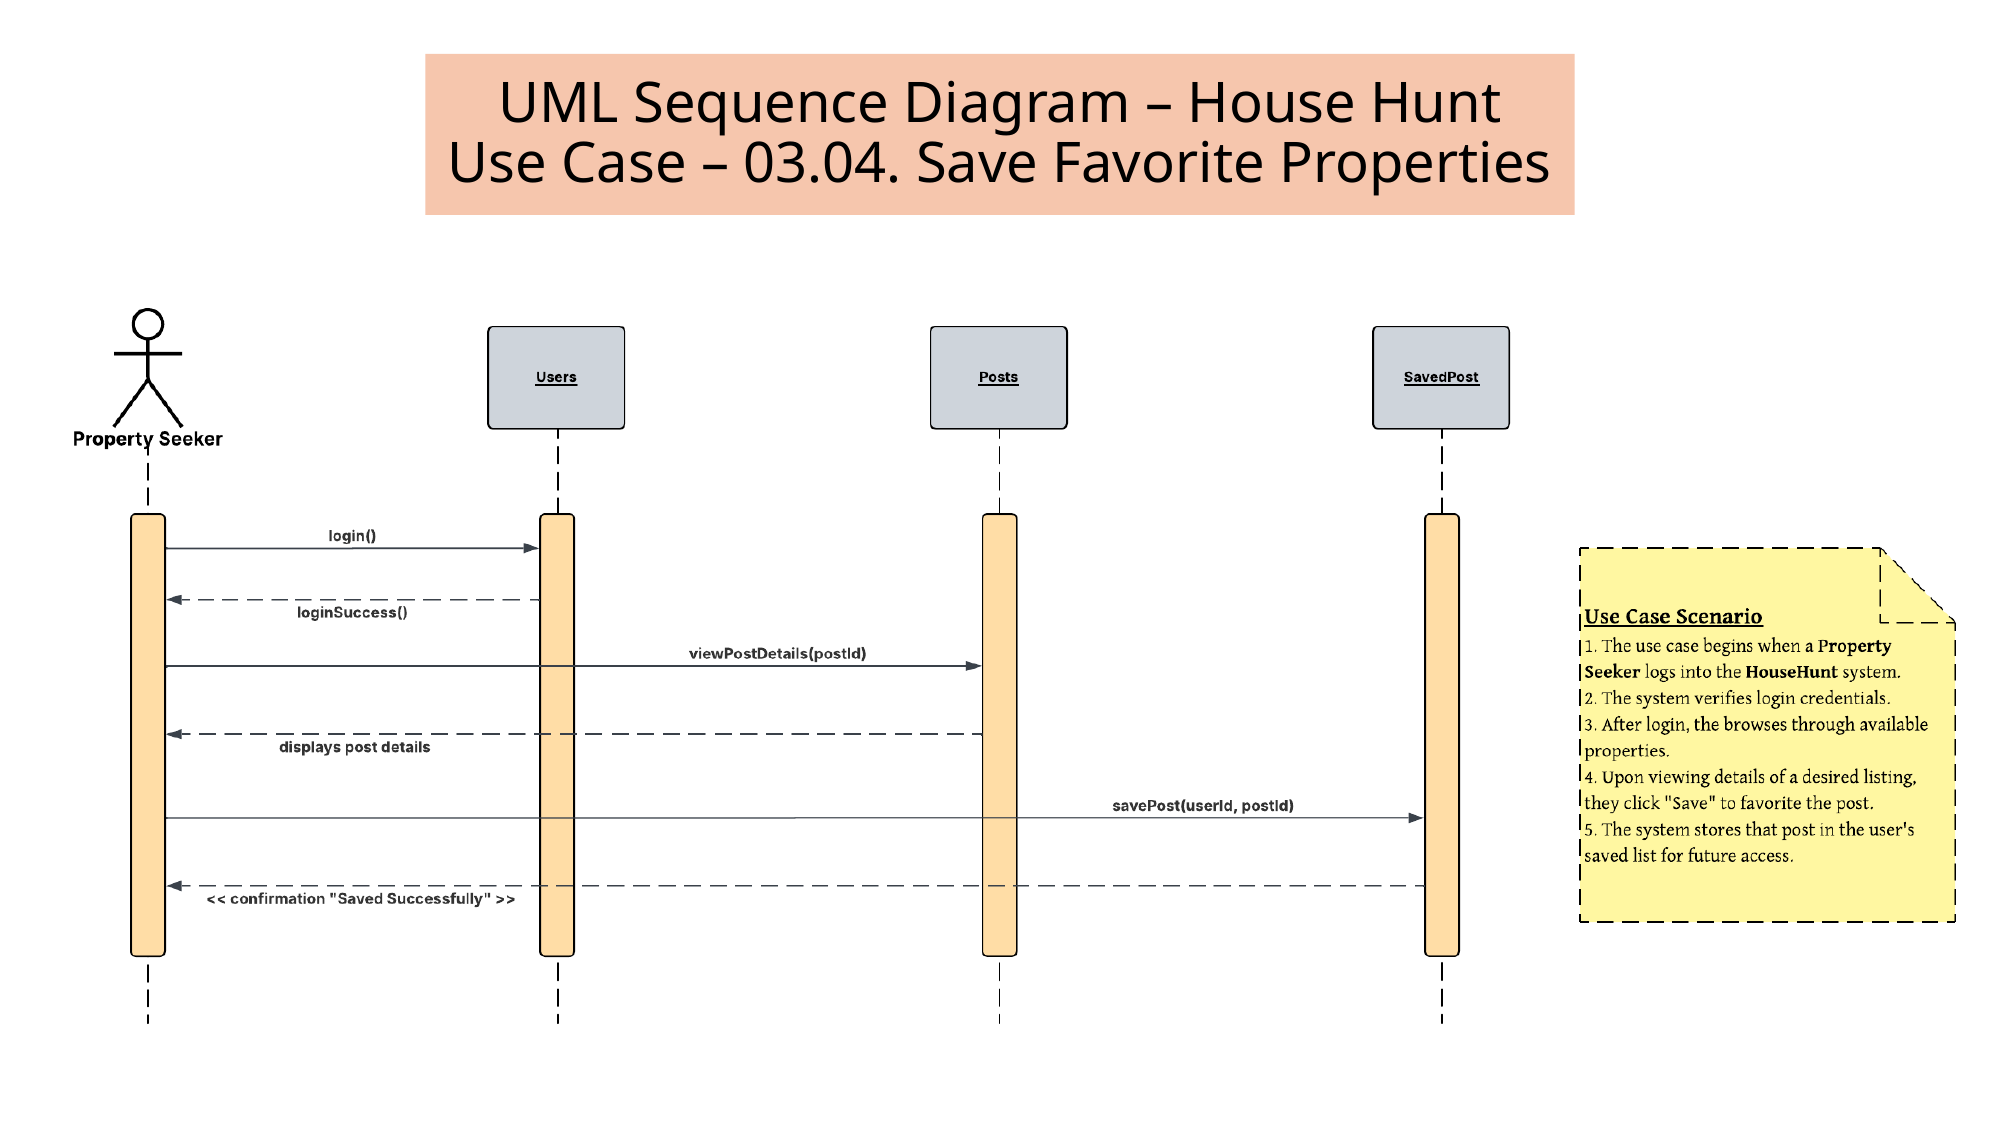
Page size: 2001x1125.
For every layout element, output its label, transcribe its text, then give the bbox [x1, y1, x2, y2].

picture [11, 275, 1989, 1059]
title UML Sequence Diagram – House Hunt Use Case – 03.04. Save Favorite Properties [425, 53, 1575, 215]
